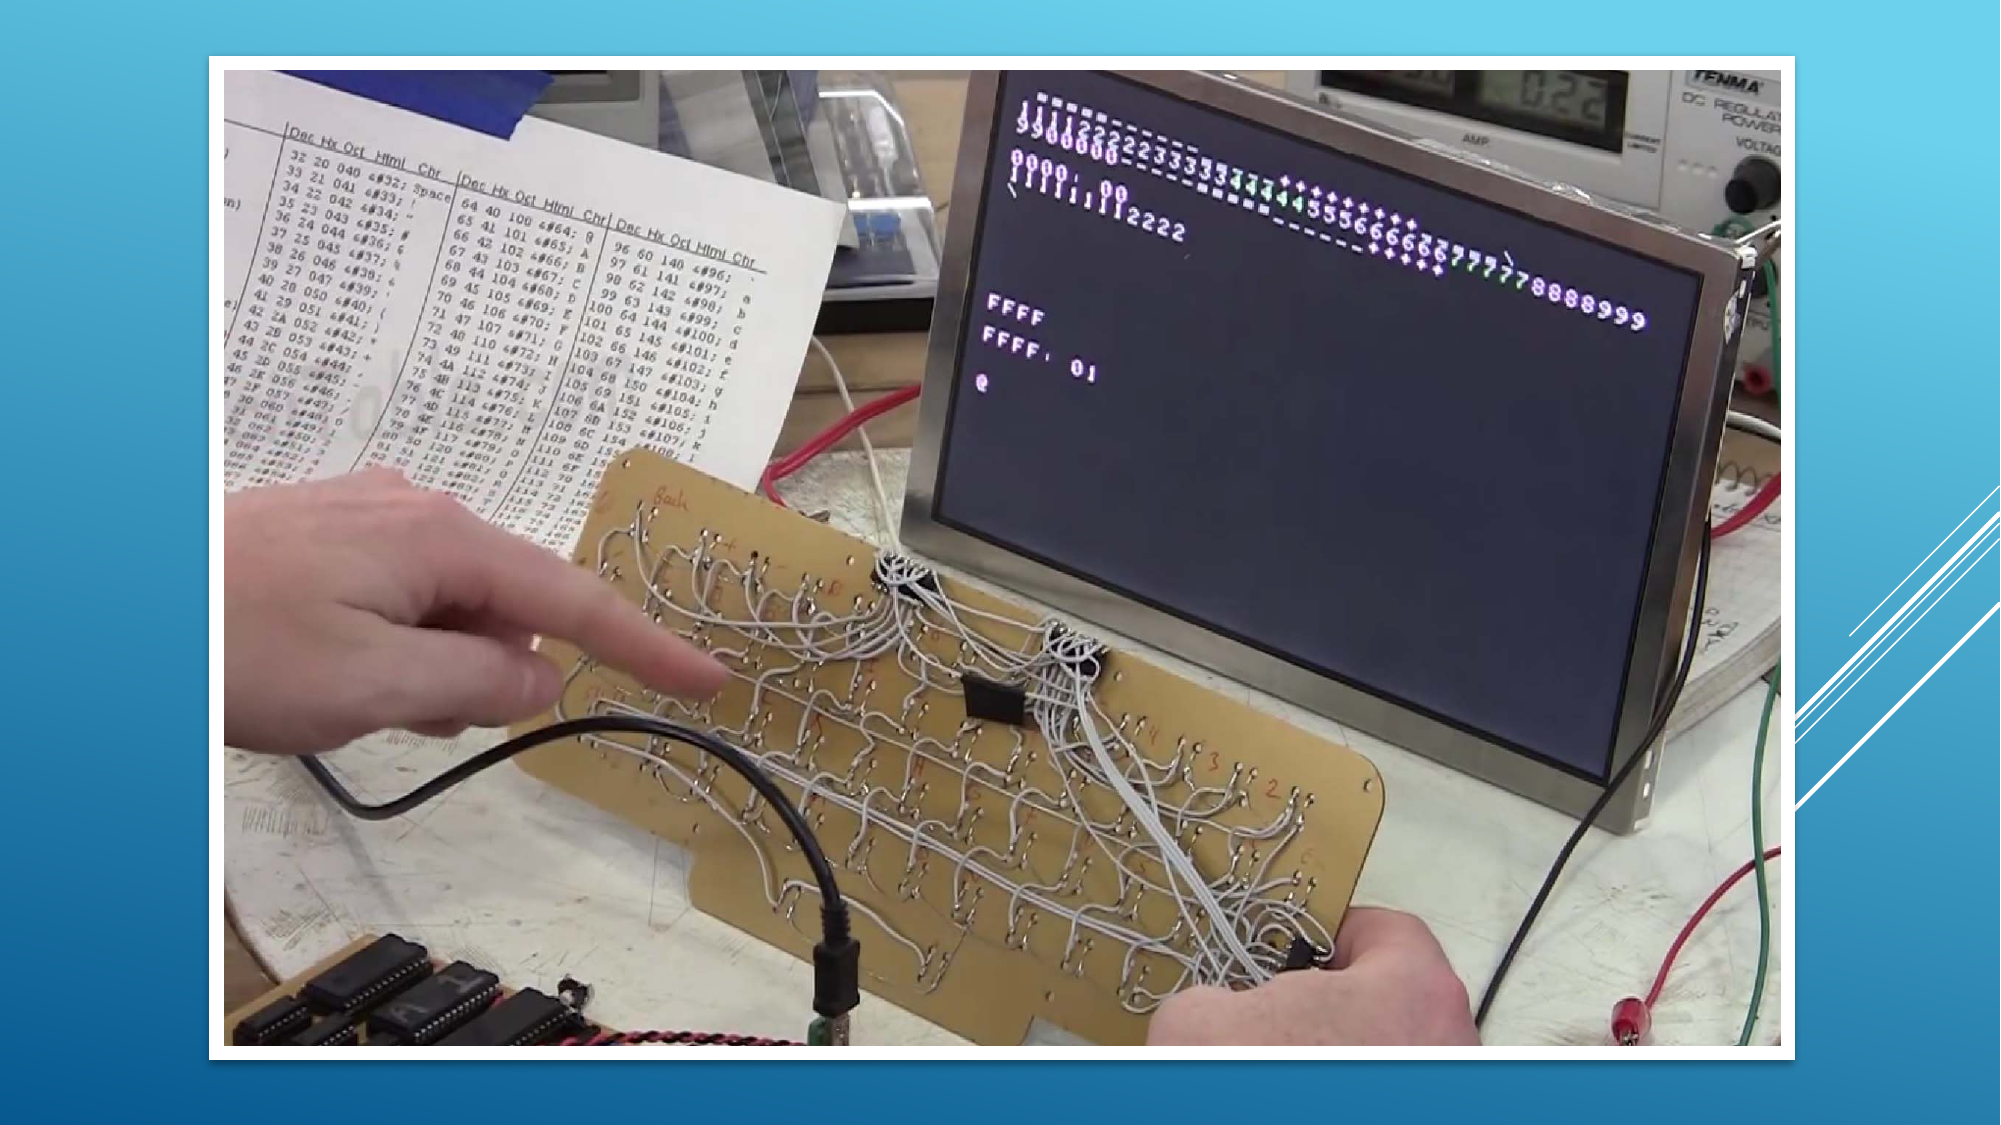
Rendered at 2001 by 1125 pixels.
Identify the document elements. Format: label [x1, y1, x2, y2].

picture [223, 69, 1781, 1046]
